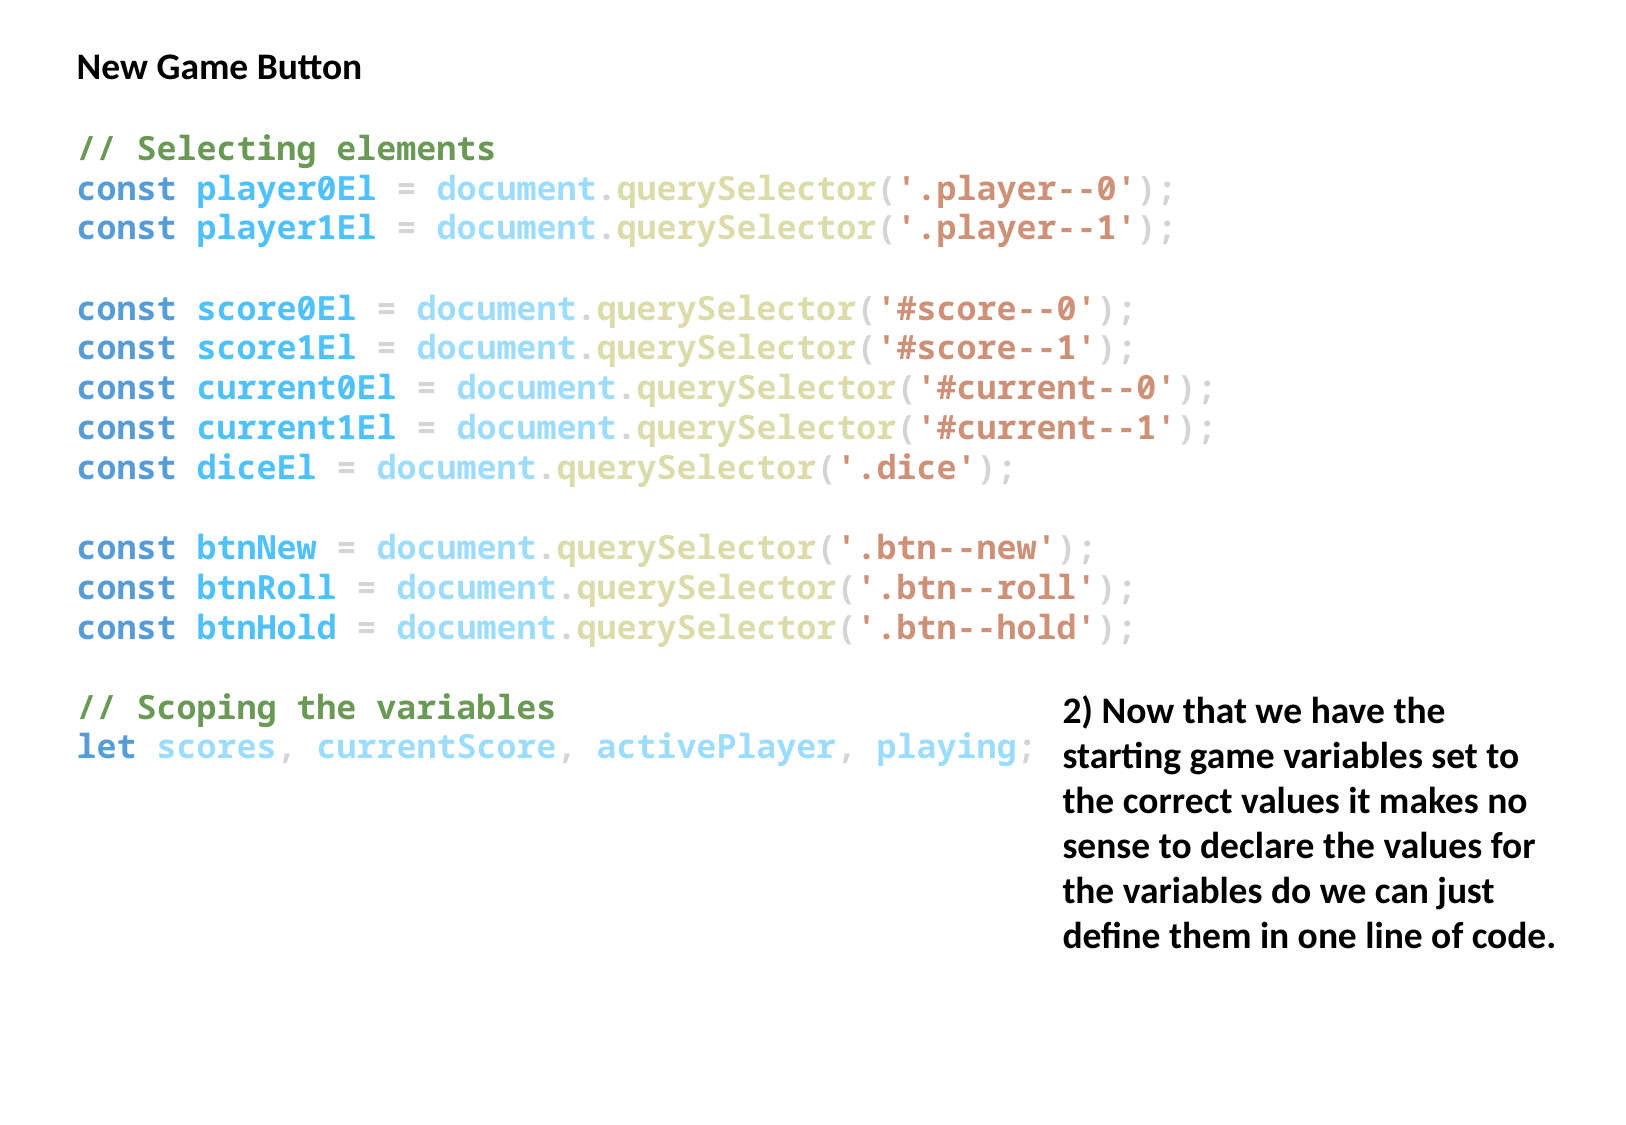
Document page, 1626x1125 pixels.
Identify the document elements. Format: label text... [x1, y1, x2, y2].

text_box New Game Button // Selecting elements const player0El = document.querySelector('.player--0'); const player1El = document.querySelector('.player--1'); const score0El = document.querySelector('#score--0'); const score1El = document.querySelector('#score--1'); const current0El = document.querySelector('#current--0'); const current1El = document.querySelector('#current--1'); const diceEl = document.querySelector('.dice'); const btnNew = document.querySelector('.btn--new'); const btnRoll = document.querySelector('.btn--roll'); const btnHold = document.querySelector('.btn--hold'); // Scoping the variables let scores, currentScore, activePlayer, playing; [61, 34, 1625, 813]
text_box 2) Now that we have the starting game variables set to the correct values it makes no sense to declare the values for the variables do we can just define them in one line of code. [1047, 678, 1588, 964]
